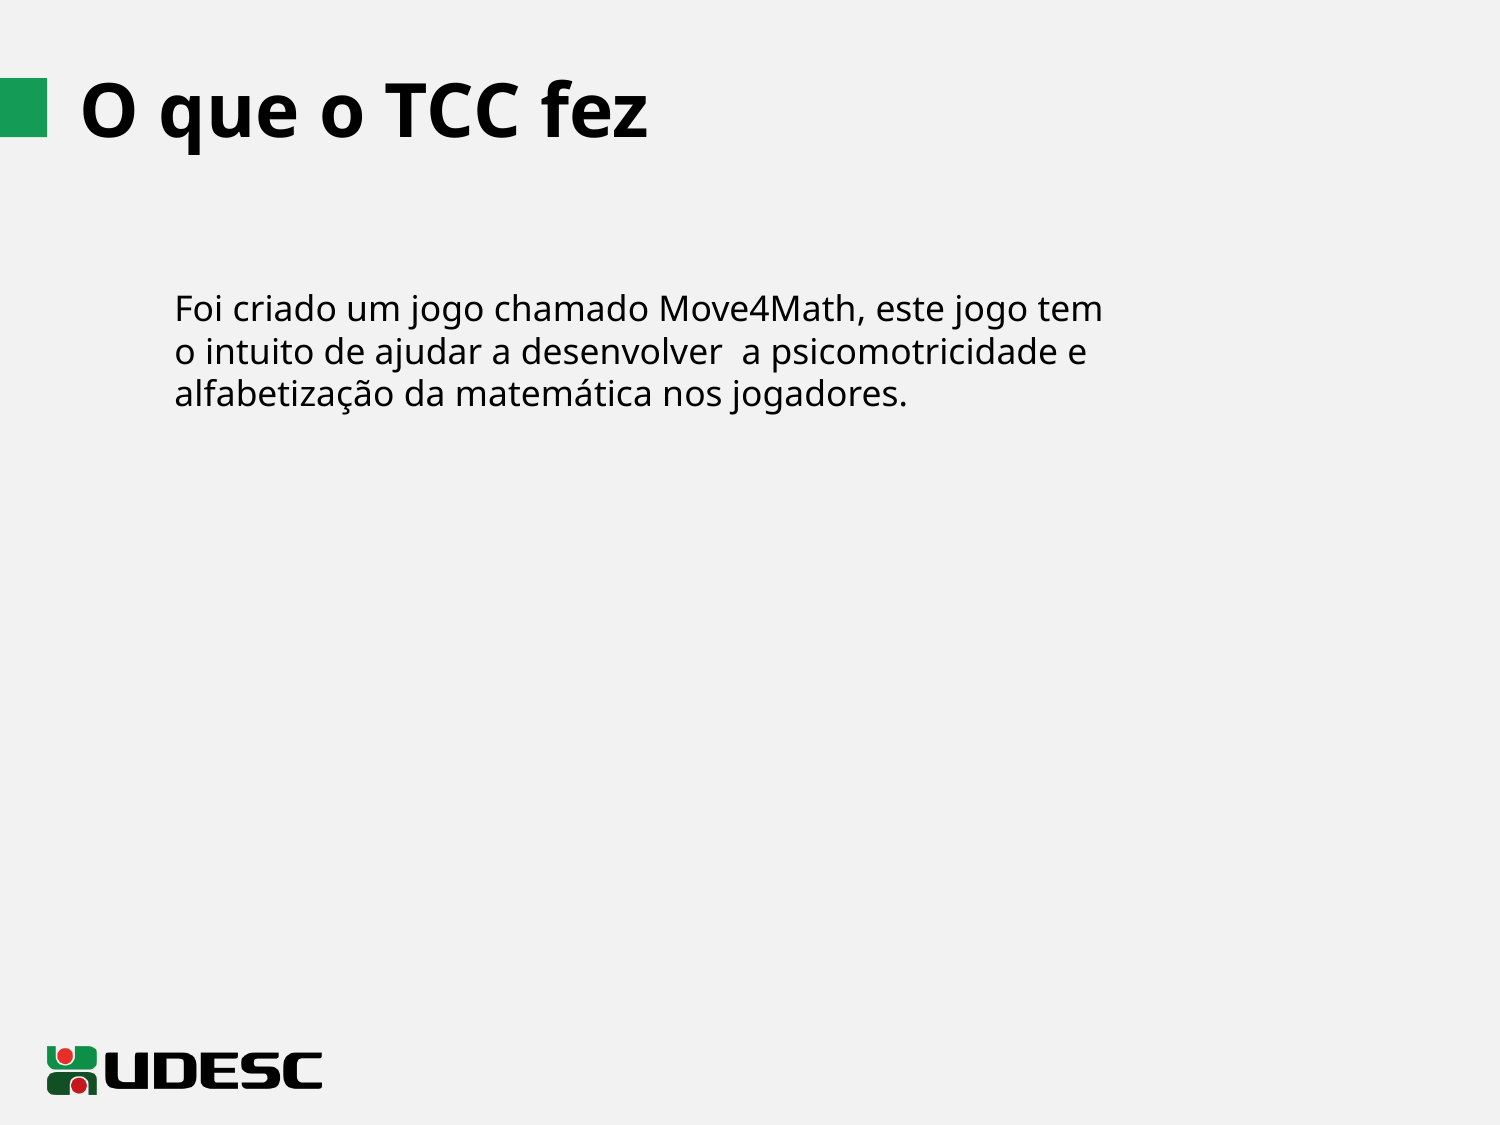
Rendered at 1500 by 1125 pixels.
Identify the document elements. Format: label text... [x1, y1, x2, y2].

text_box O que o TCC fez [64, 54, 1081, 161]
text_box [0, 78, 48, 138]
text_box Foi criado um jogo chamado Move4Math, este jogo tem o intuito de ajudar a desenvolver a psicomotricidade e alfabetização da matemática nos jogadores. [159, 278, 1128, 466]
picture [46, 1046, 322, 1095]
